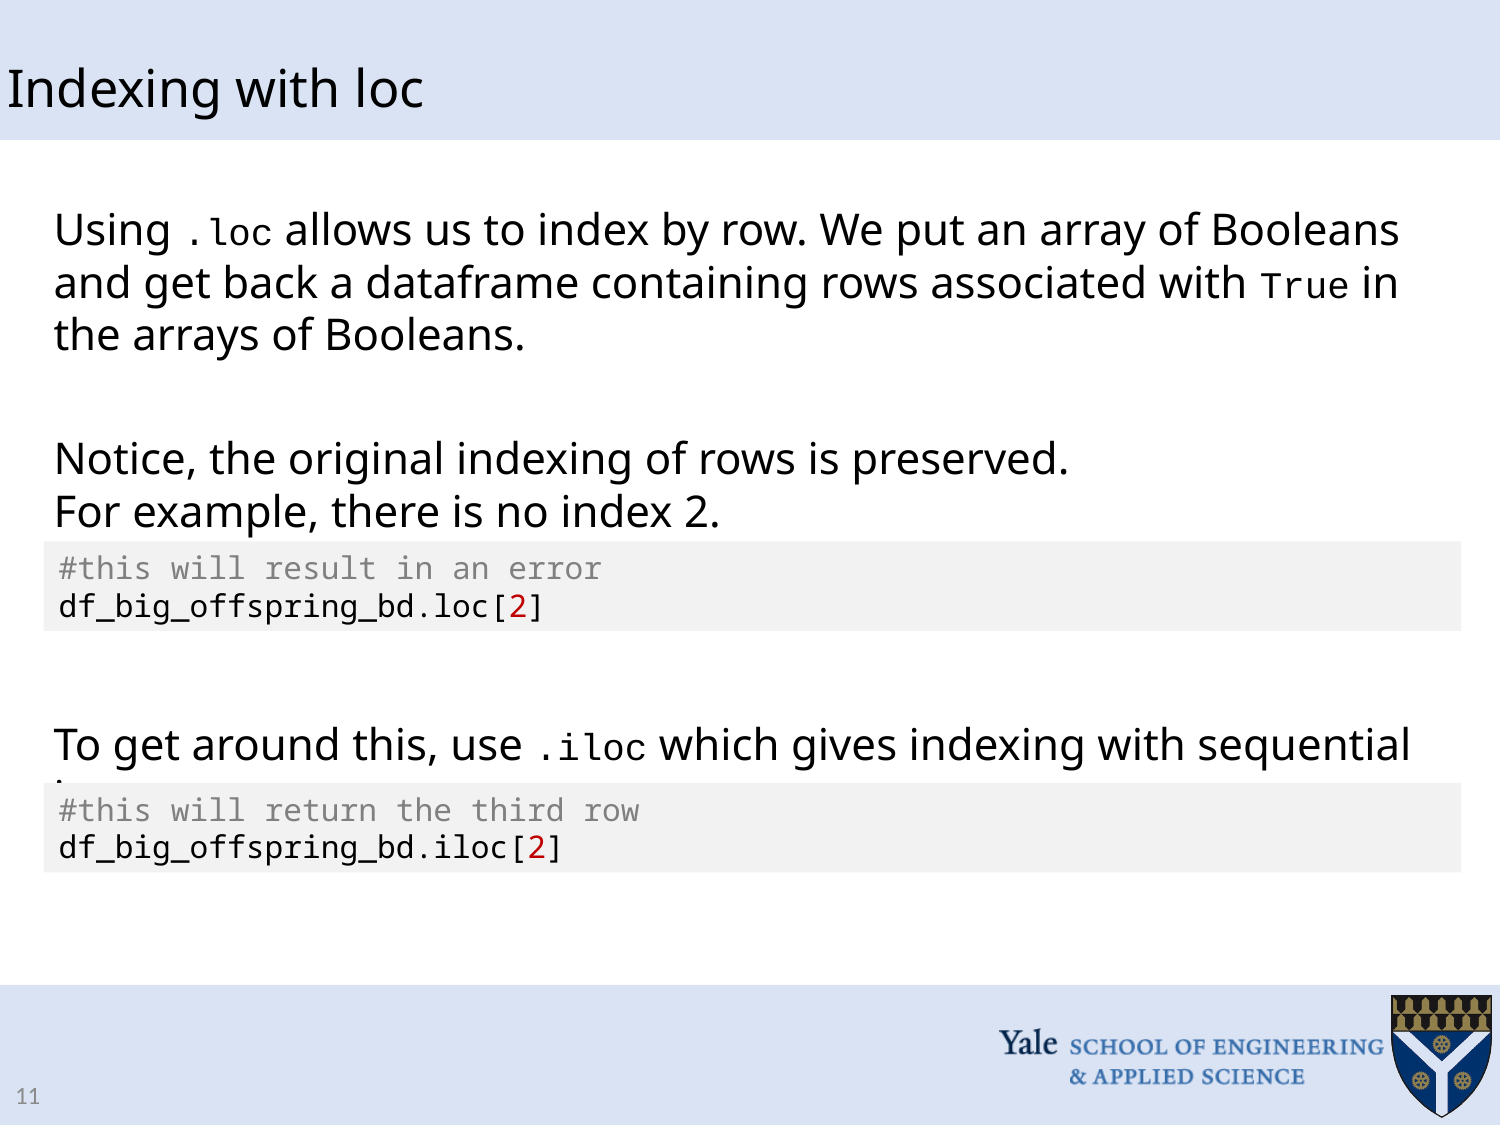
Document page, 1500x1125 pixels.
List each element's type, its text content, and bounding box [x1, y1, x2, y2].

text_box #this will return the third row df_big_offspring_bd.iloc[2] [43, 782, 1462, 873]
picture [999, 1028, 1384, 1085]
text_box Indexing with loc [0, 47, 440, 126]
picture [1391, 995, 1492, 1118]
slide_number 11 [0, 1064, 338, 1124]
text_box [0, 0, 1500, 141]
text_box [0, 984, 1500, 1125]
text_box Notice, the original indexing of rows is preserved. For example, there is no index 2. [38, 423, 1457, 544]
text_box To get around this, use .iloc which gives indexing with sequential integers. [38, 709, 1457, 829]
text_box #this will result in an error df_big_offspring_bd.loc[2] [43, 541, 1462, 631]
text_box Using .loc allows us to index by row. We put an array of Booleans and get back a dataframe containing rows associated with True in the arrays of Booleans. [38, 194, 1457, 367]
